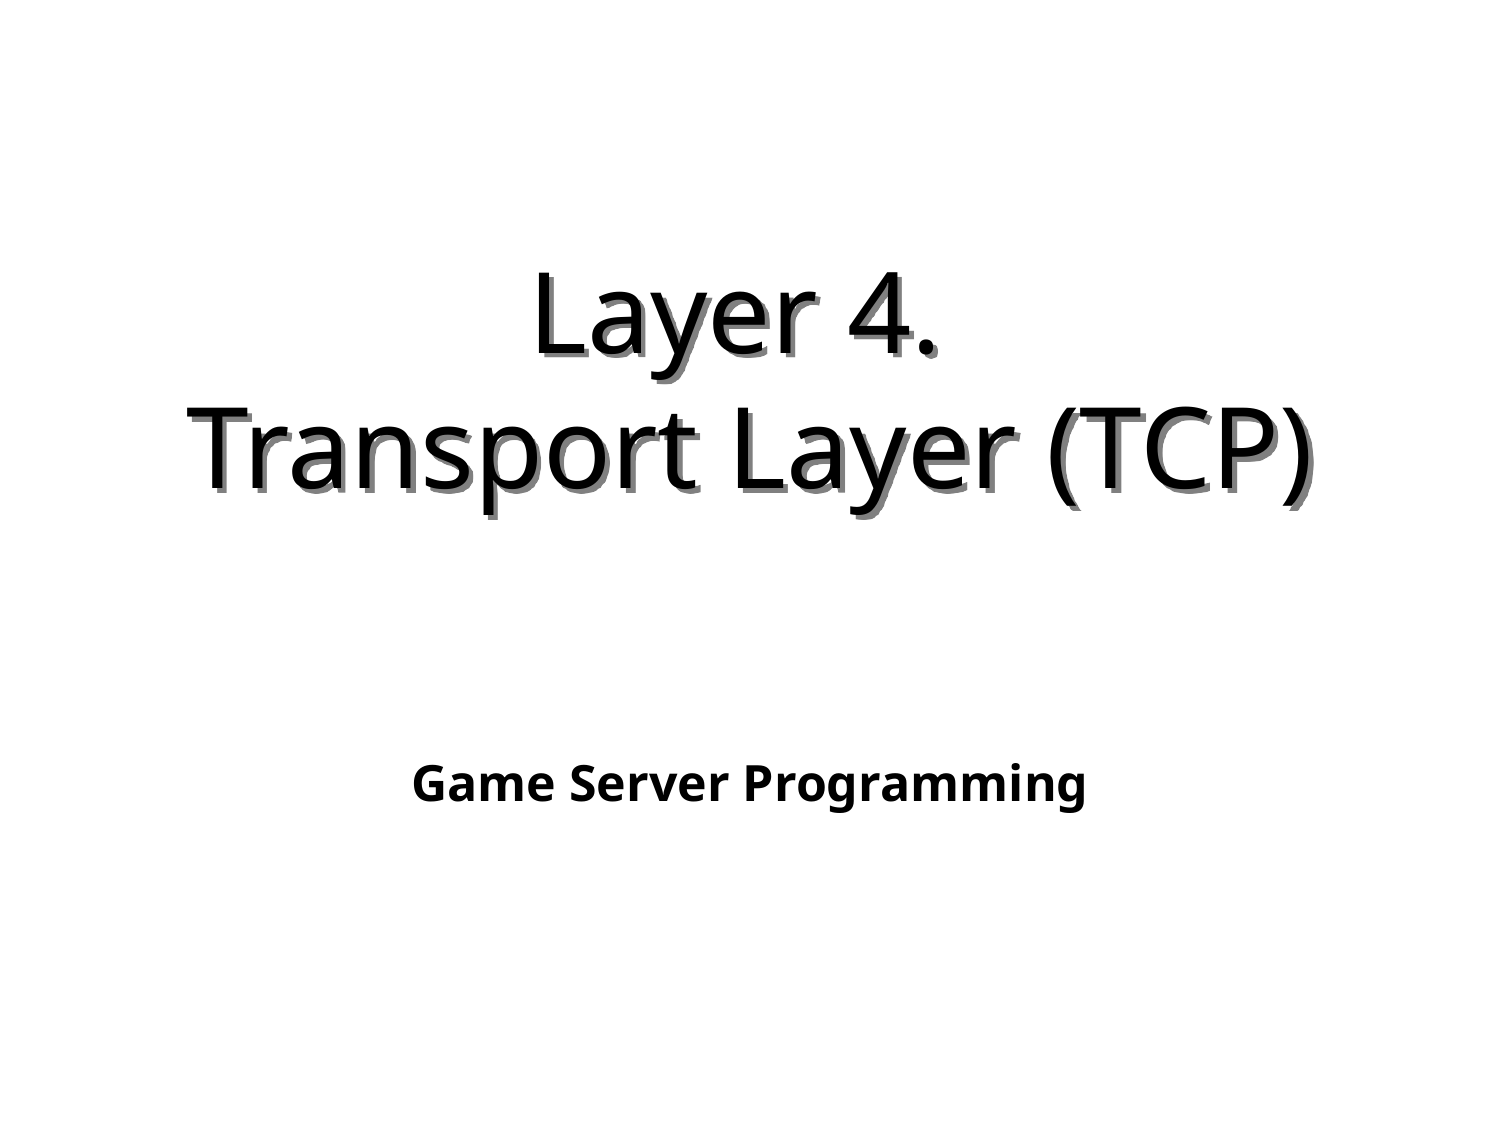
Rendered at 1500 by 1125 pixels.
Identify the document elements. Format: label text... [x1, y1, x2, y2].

subtitle Game Server Programming [224, 743, 1276, 835]
title Layer 4. Transport Layer (TCP) [112, 255, 1388, 497]
